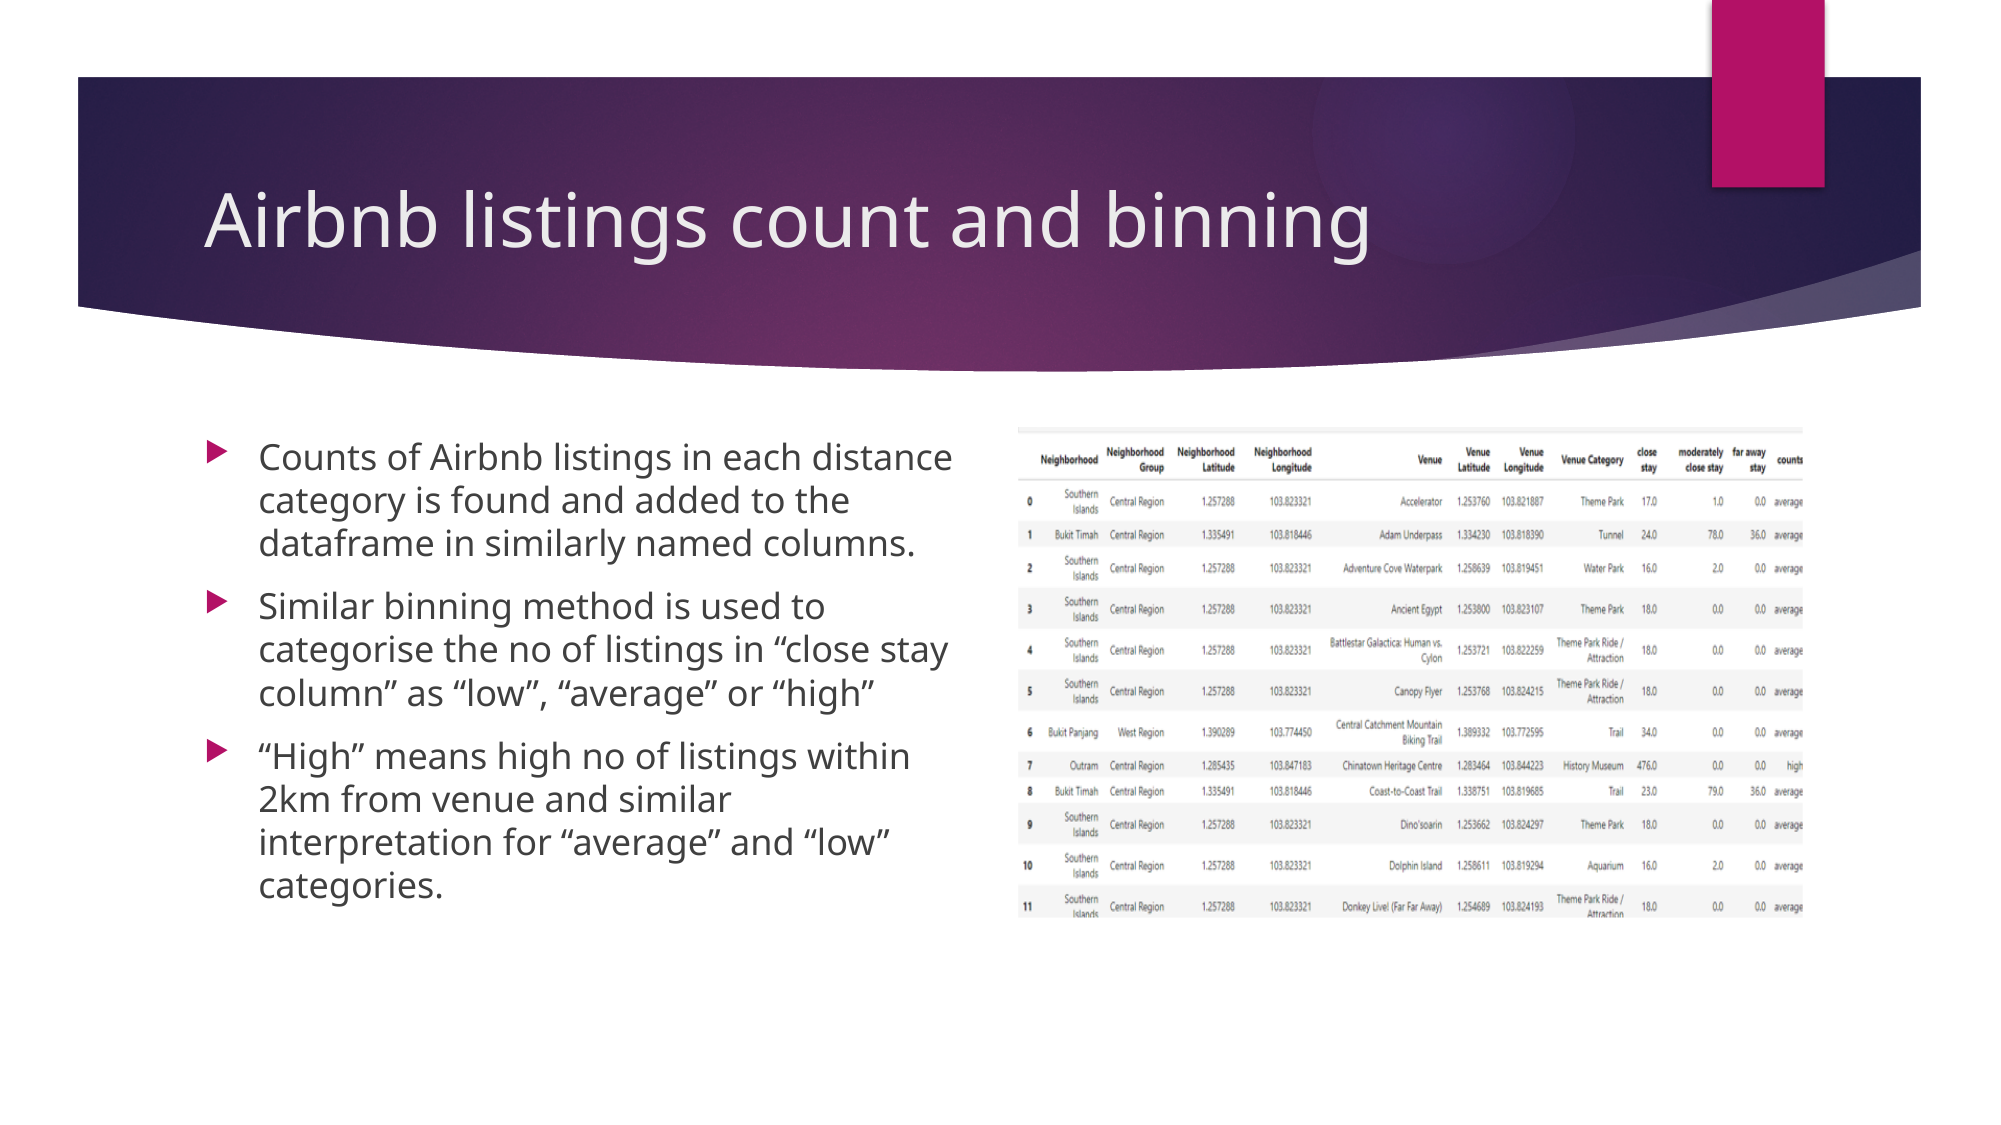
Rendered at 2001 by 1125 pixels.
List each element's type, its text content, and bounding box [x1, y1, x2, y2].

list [1018, 426, 1811, 925]
list Counts of Airbnb listings in each distance category is found and added to the dataframe in similarly named columns. Similar binning method is used to categorise the no of listings in “close stay column” as “low”, “average” or “high” “High” means high no of listings within 2km from venue and similar interpretation for “average” and “low” categories. [189, 427, 981, 988]
title Airbnb listings count and binning [189, 159, 1627, 276]
